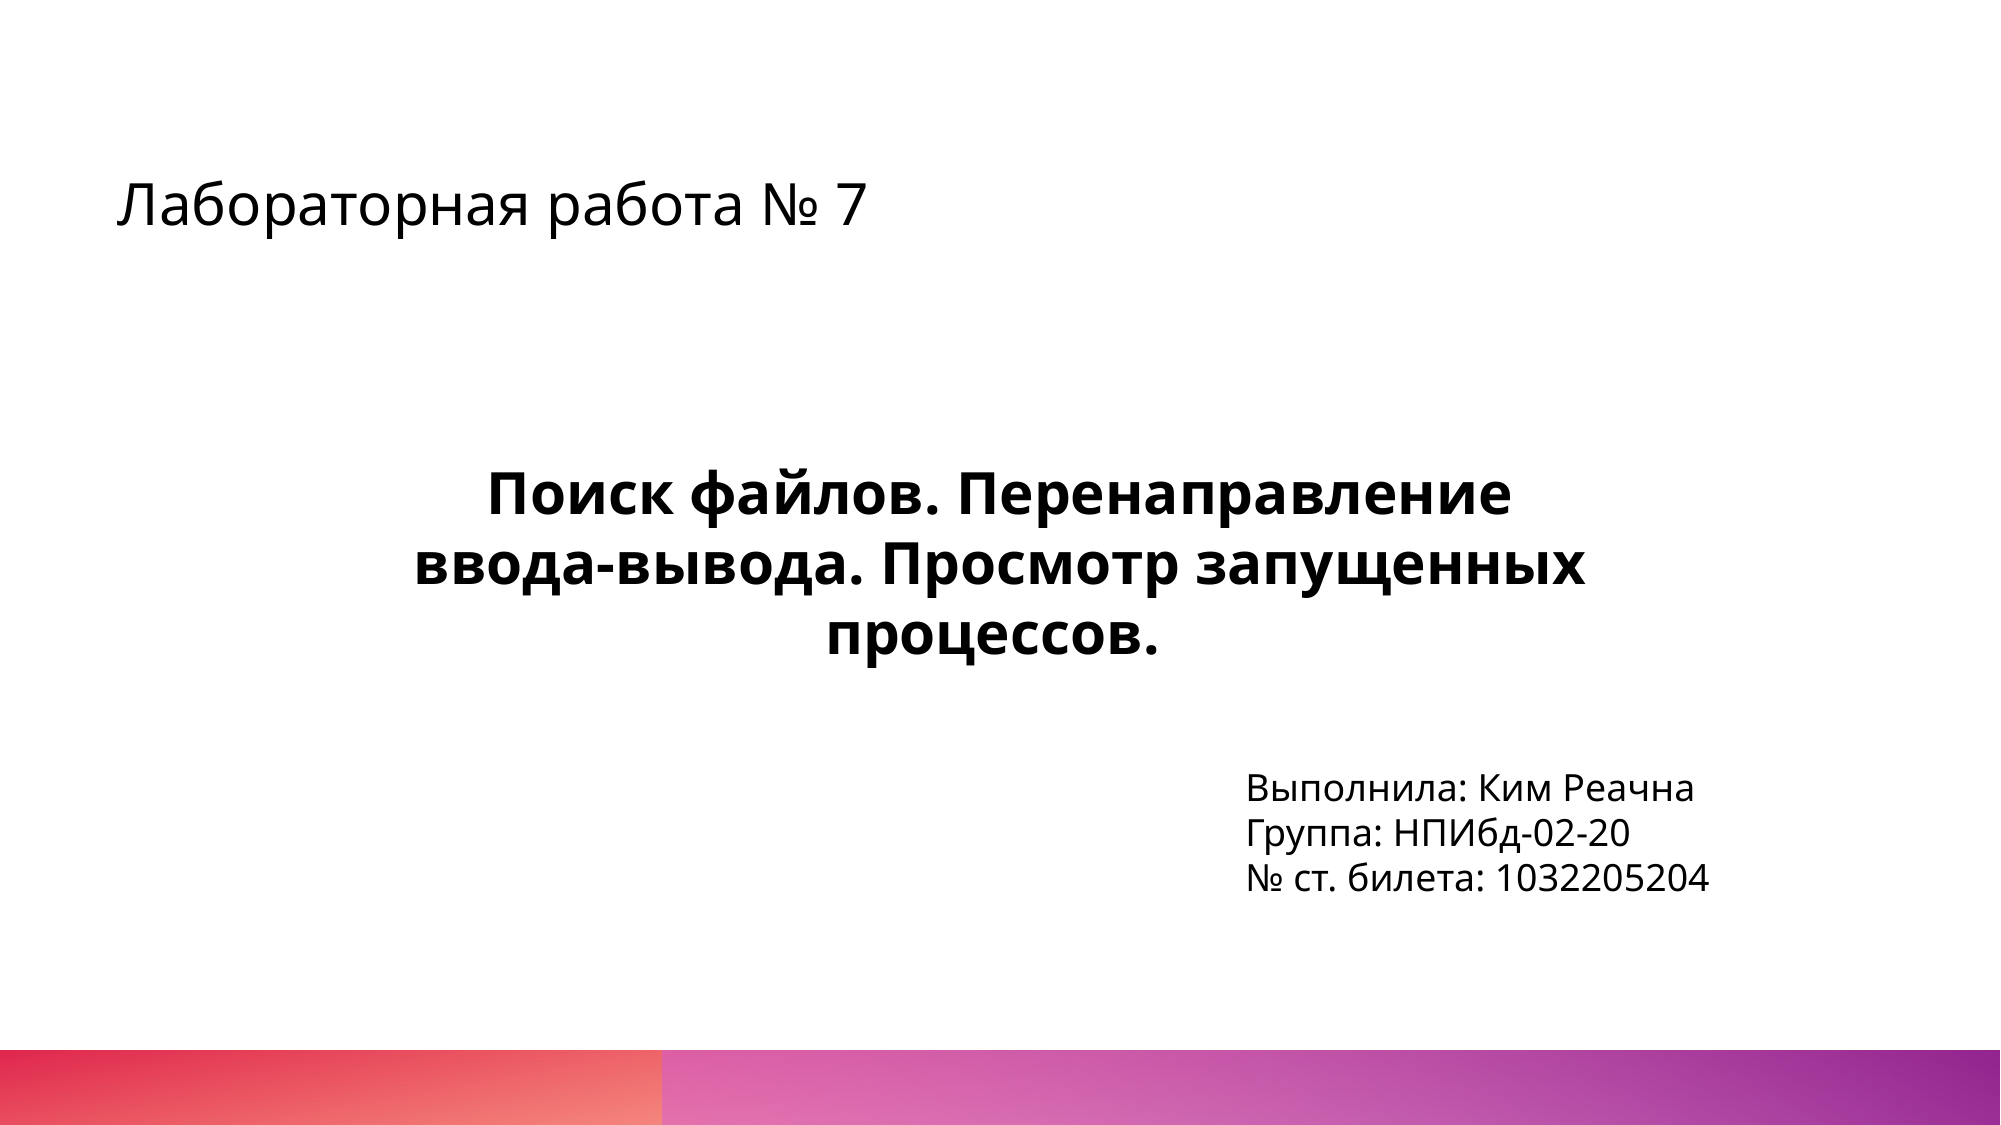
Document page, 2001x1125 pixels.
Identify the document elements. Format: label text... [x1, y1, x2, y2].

text_box Поиск файлов. Перенаправление ввода-вывода. Просмотр запущенных процессов. [359, 448, 1641, 674]
text_box Лабораторная работа № 7 [103, 159, 884, 245]
text_box Выполнила: Ким Реачна Группа: НПИбд-02-20 № ст. билета: 1032205204 [1230, 756, 1866, 907]
